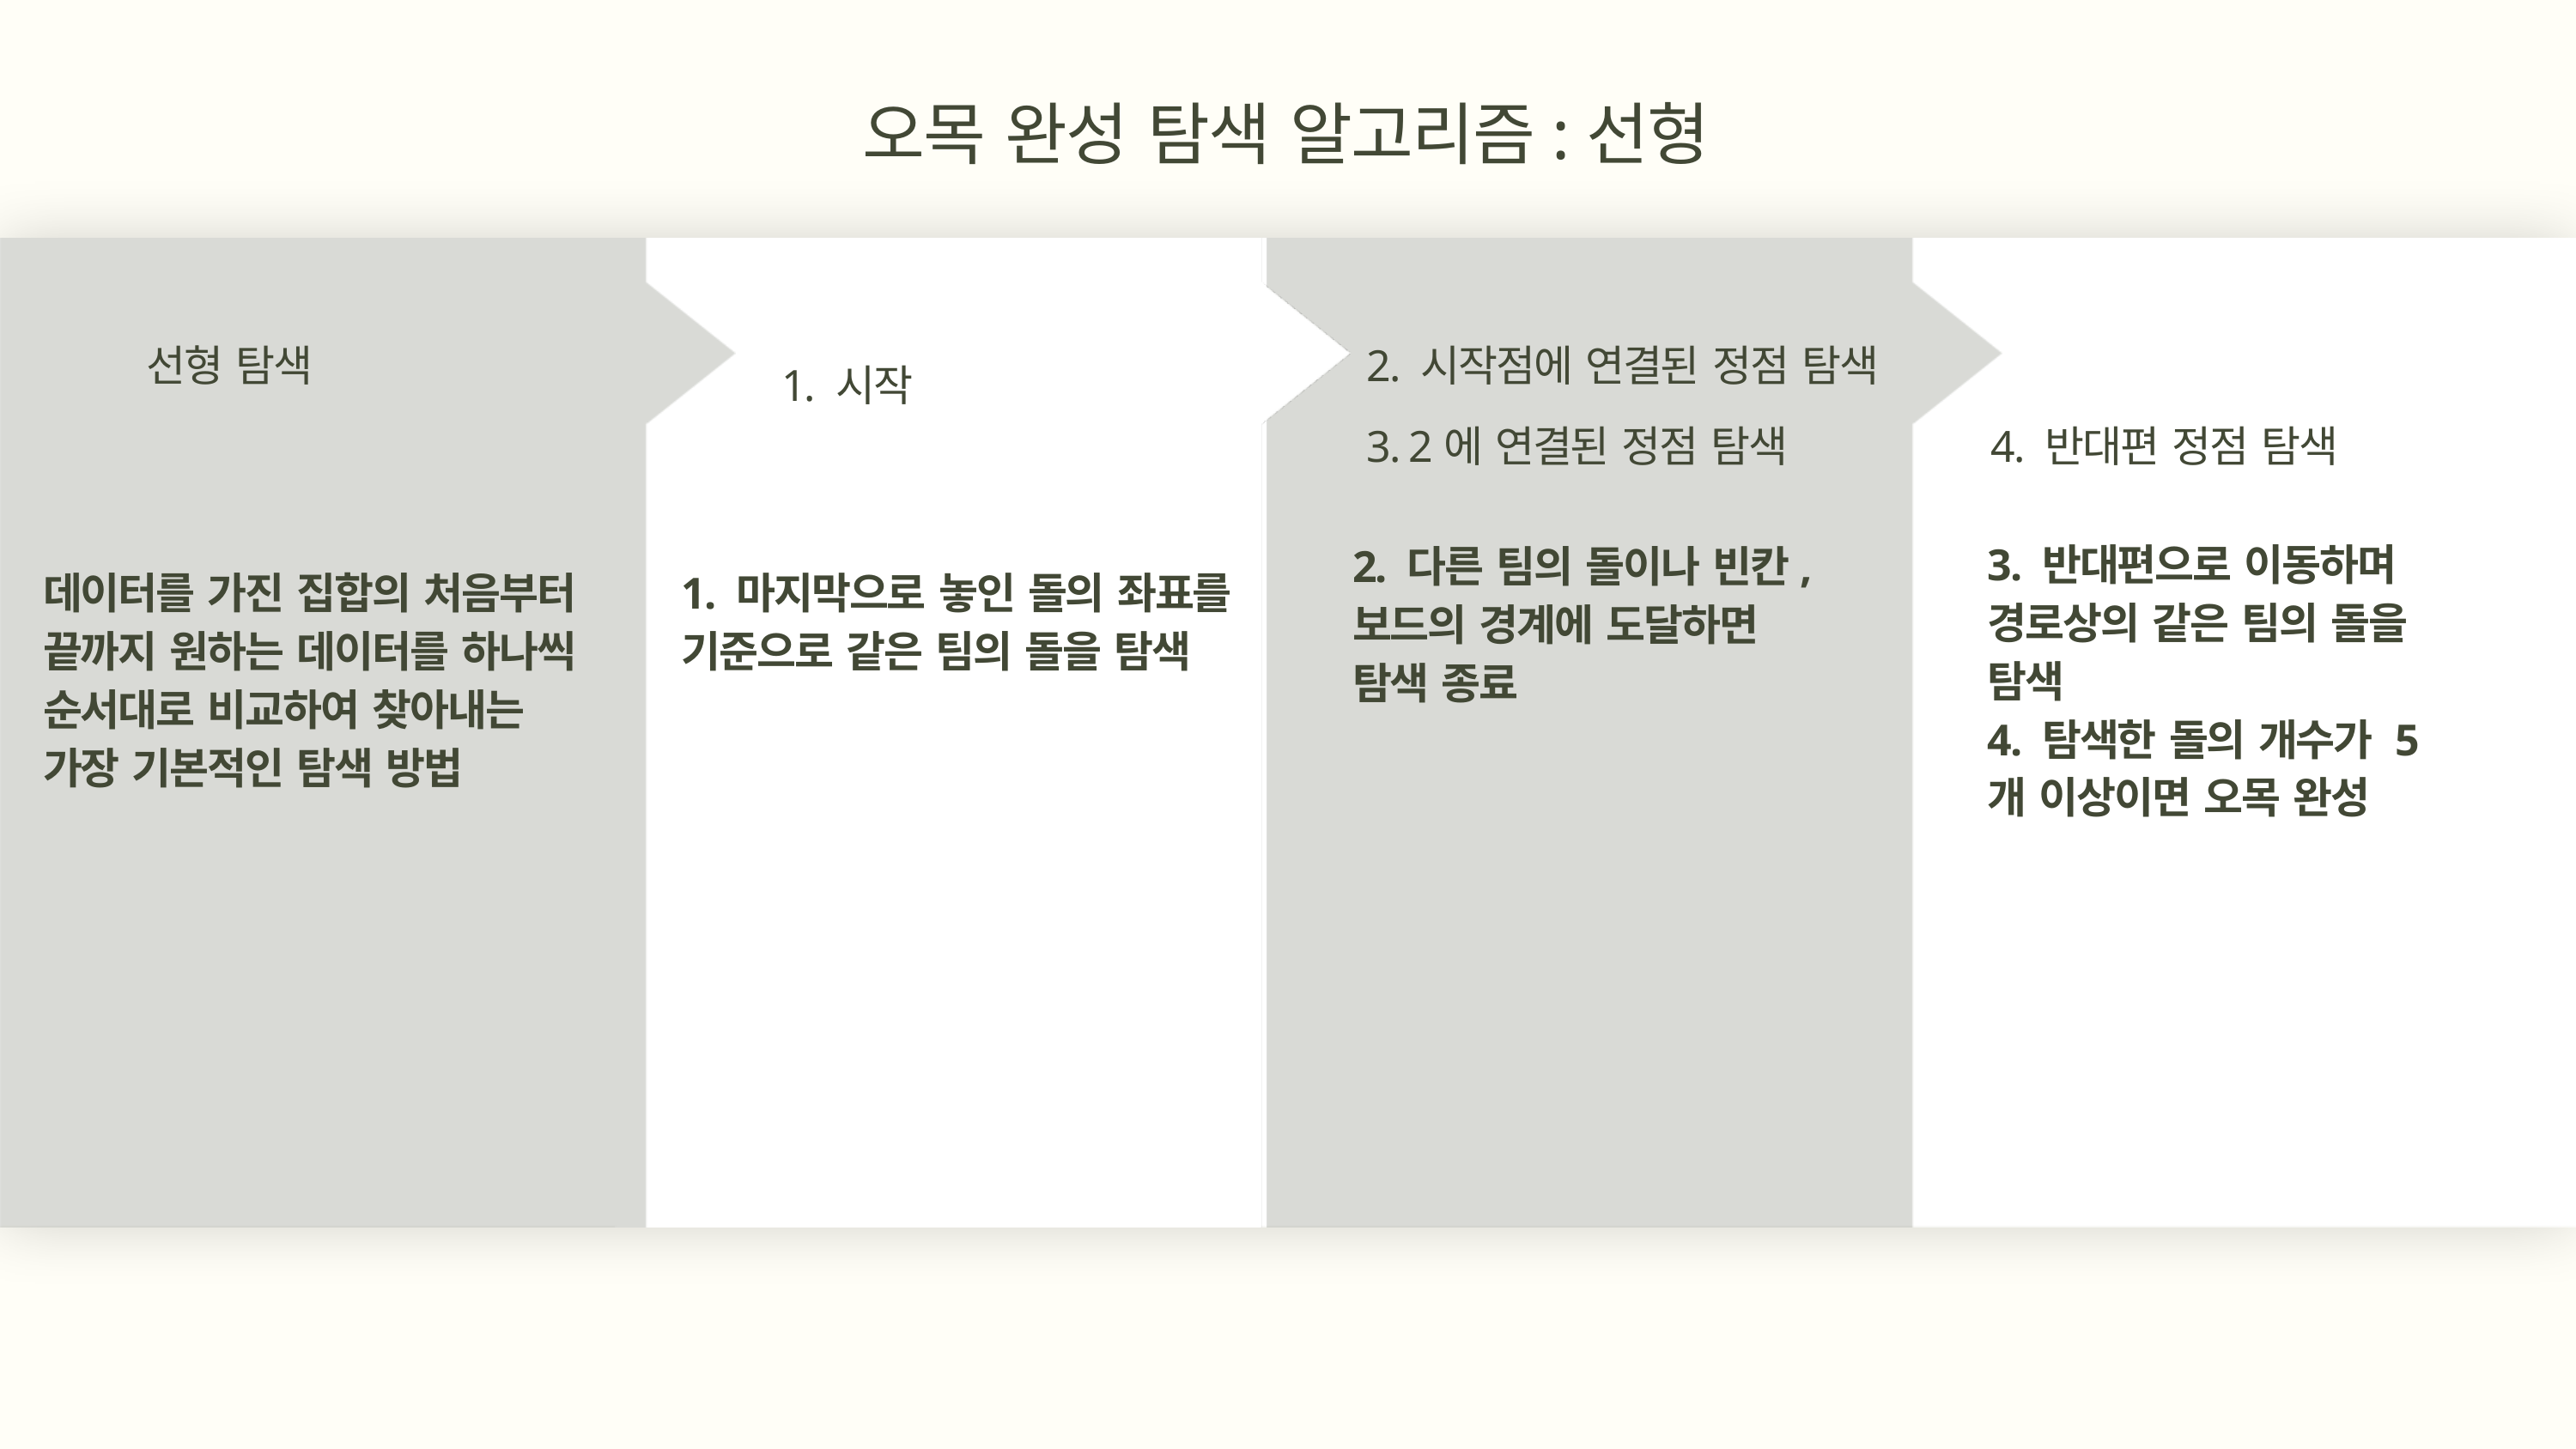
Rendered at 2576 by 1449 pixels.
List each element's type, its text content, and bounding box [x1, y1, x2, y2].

text_box 오목 완성 탐색 알고리즘:선형 [781, 88, 1791, 183]
picture [0, 237, 2576, 1228]
